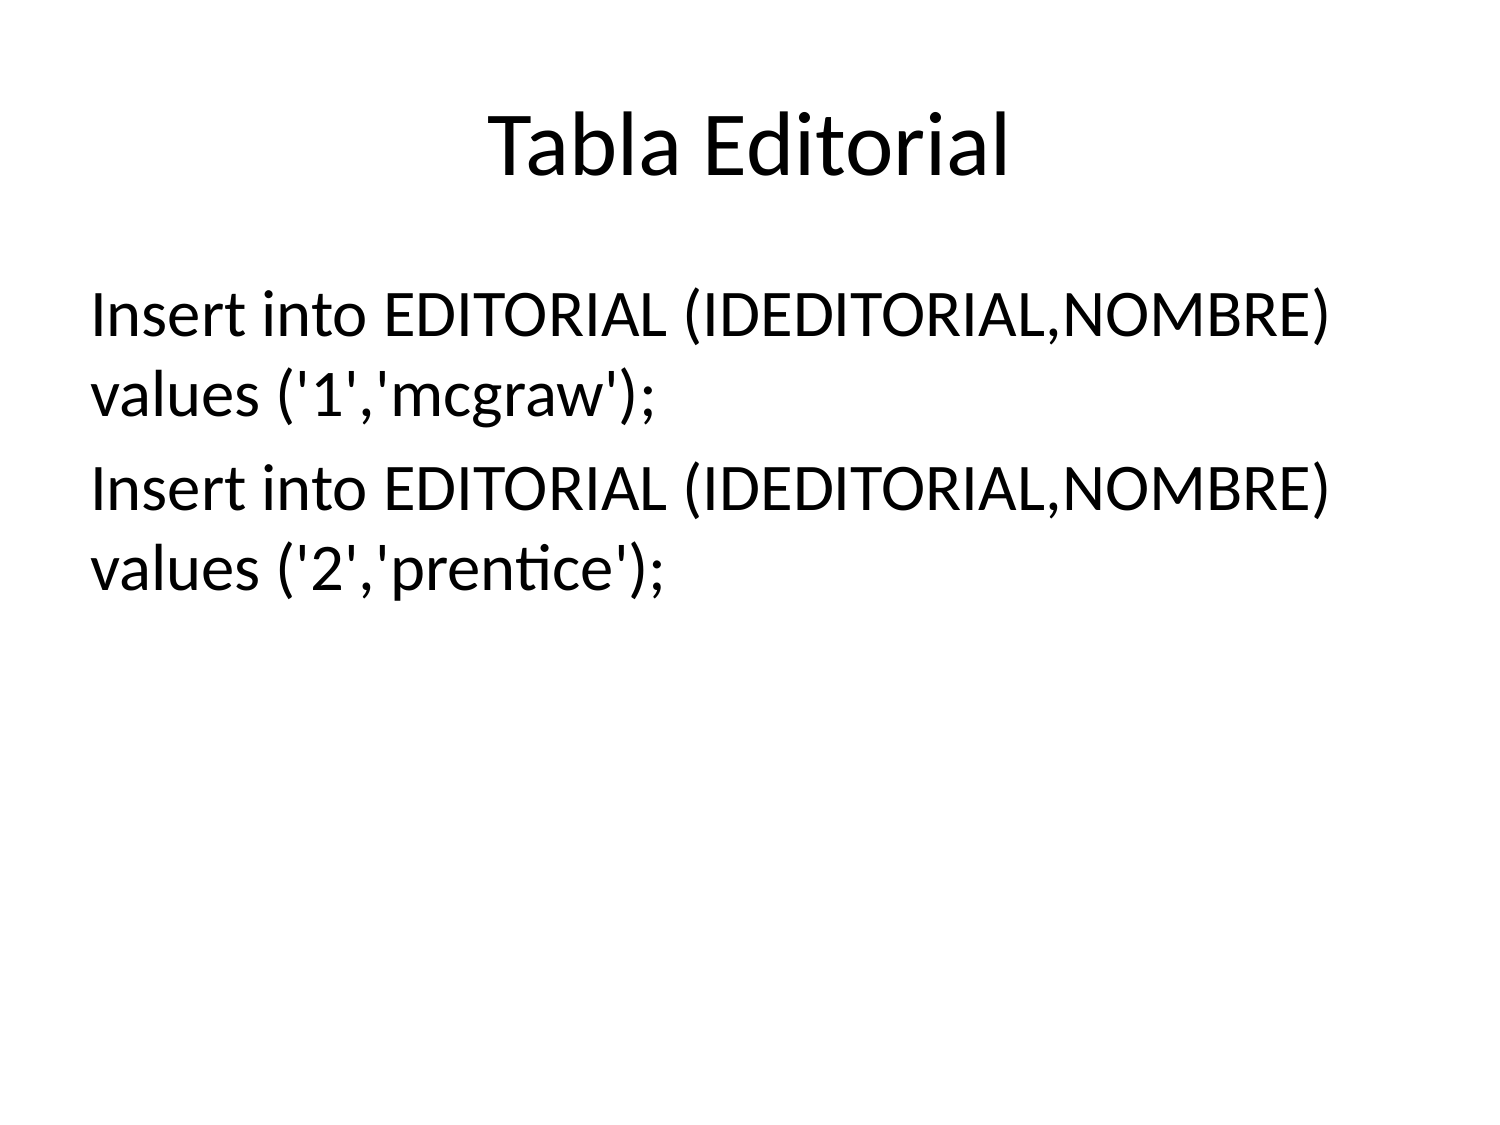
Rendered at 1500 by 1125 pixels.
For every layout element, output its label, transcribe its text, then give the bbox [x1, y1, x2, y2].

title Tabla Editorial [75, 45, 1425, 233]
list Insert into EDITORIAL (IDEDITORIAL,NOMBRE) values ('1','mcgraw'); Insert into EDITORIAL (IDEDITORIAL,NOMBRE) values ('2','prentice'); [75, 262, 1425, 1005]
